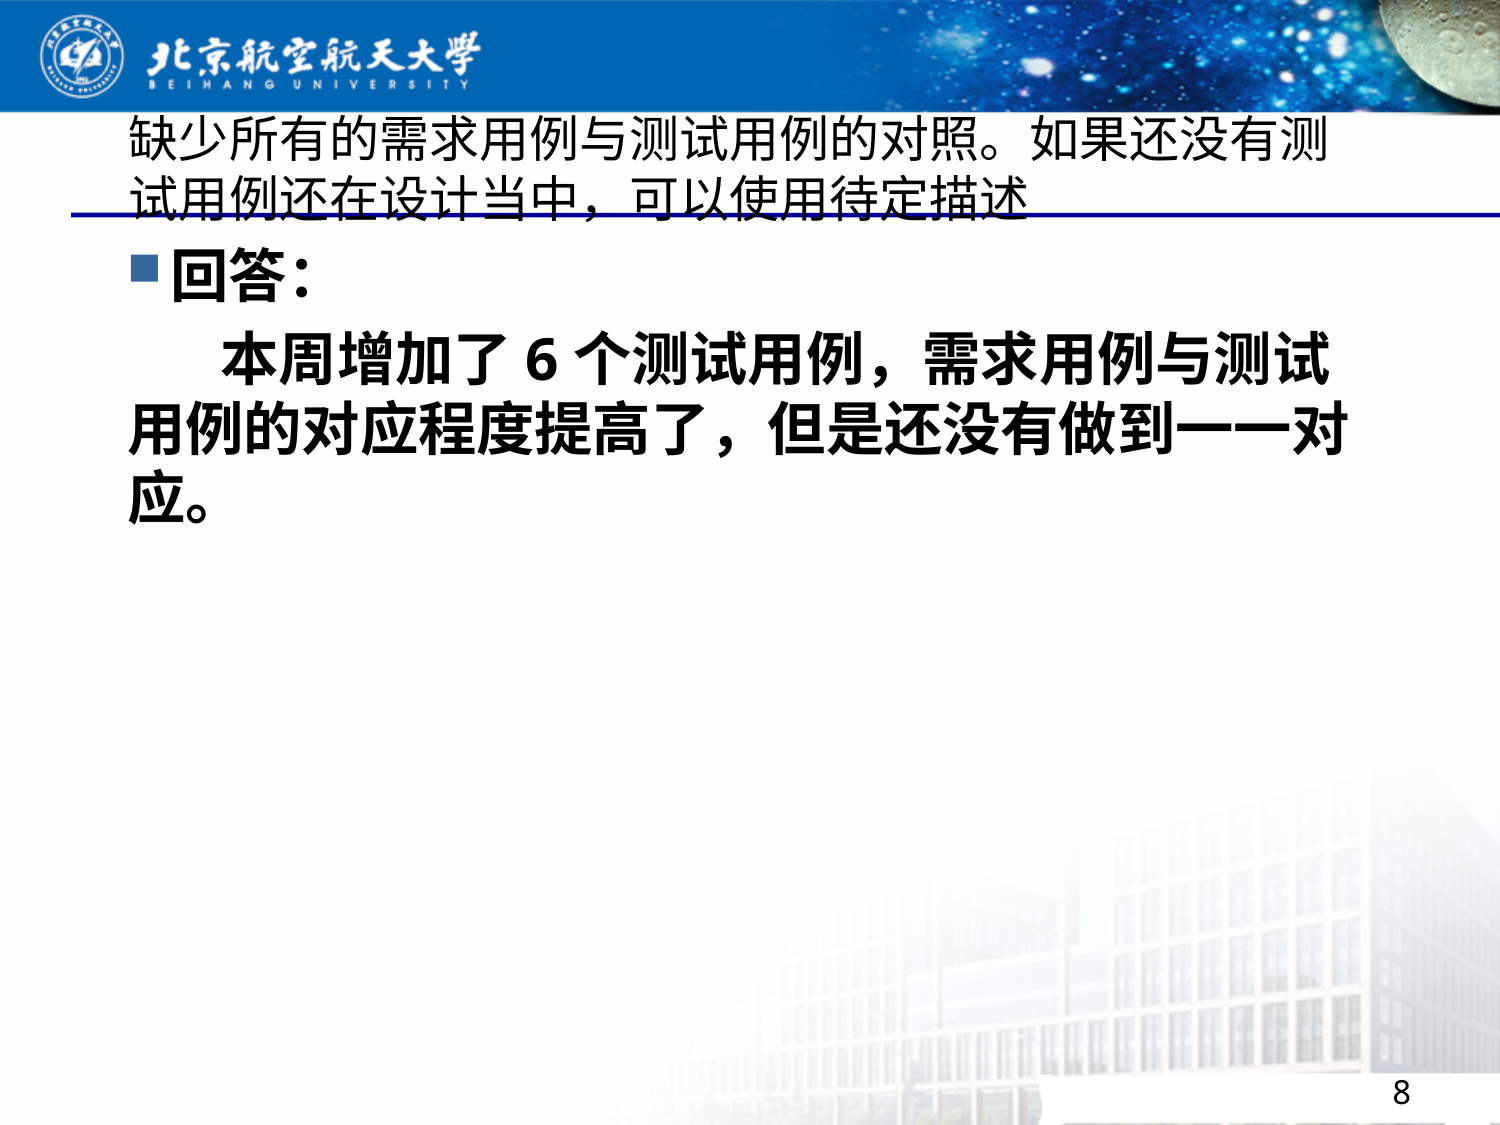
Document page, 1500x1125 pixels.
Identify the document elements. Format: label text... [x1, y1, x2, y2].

picture [1344, 22, 1363, 32]
picture [0, 0, 1500, 1125]
title 缺少所有的需求用例与测试用例的对照。如果还没有测试用例还在设计当中，可以使用待定描述 [113, 123, 1389, 211]
list 回答： 本周增加了6个测试用例，需求用例与测试用例的对应程度提高了，但是还没有做到一一对应。 [112, 231, 1388, 1016]
